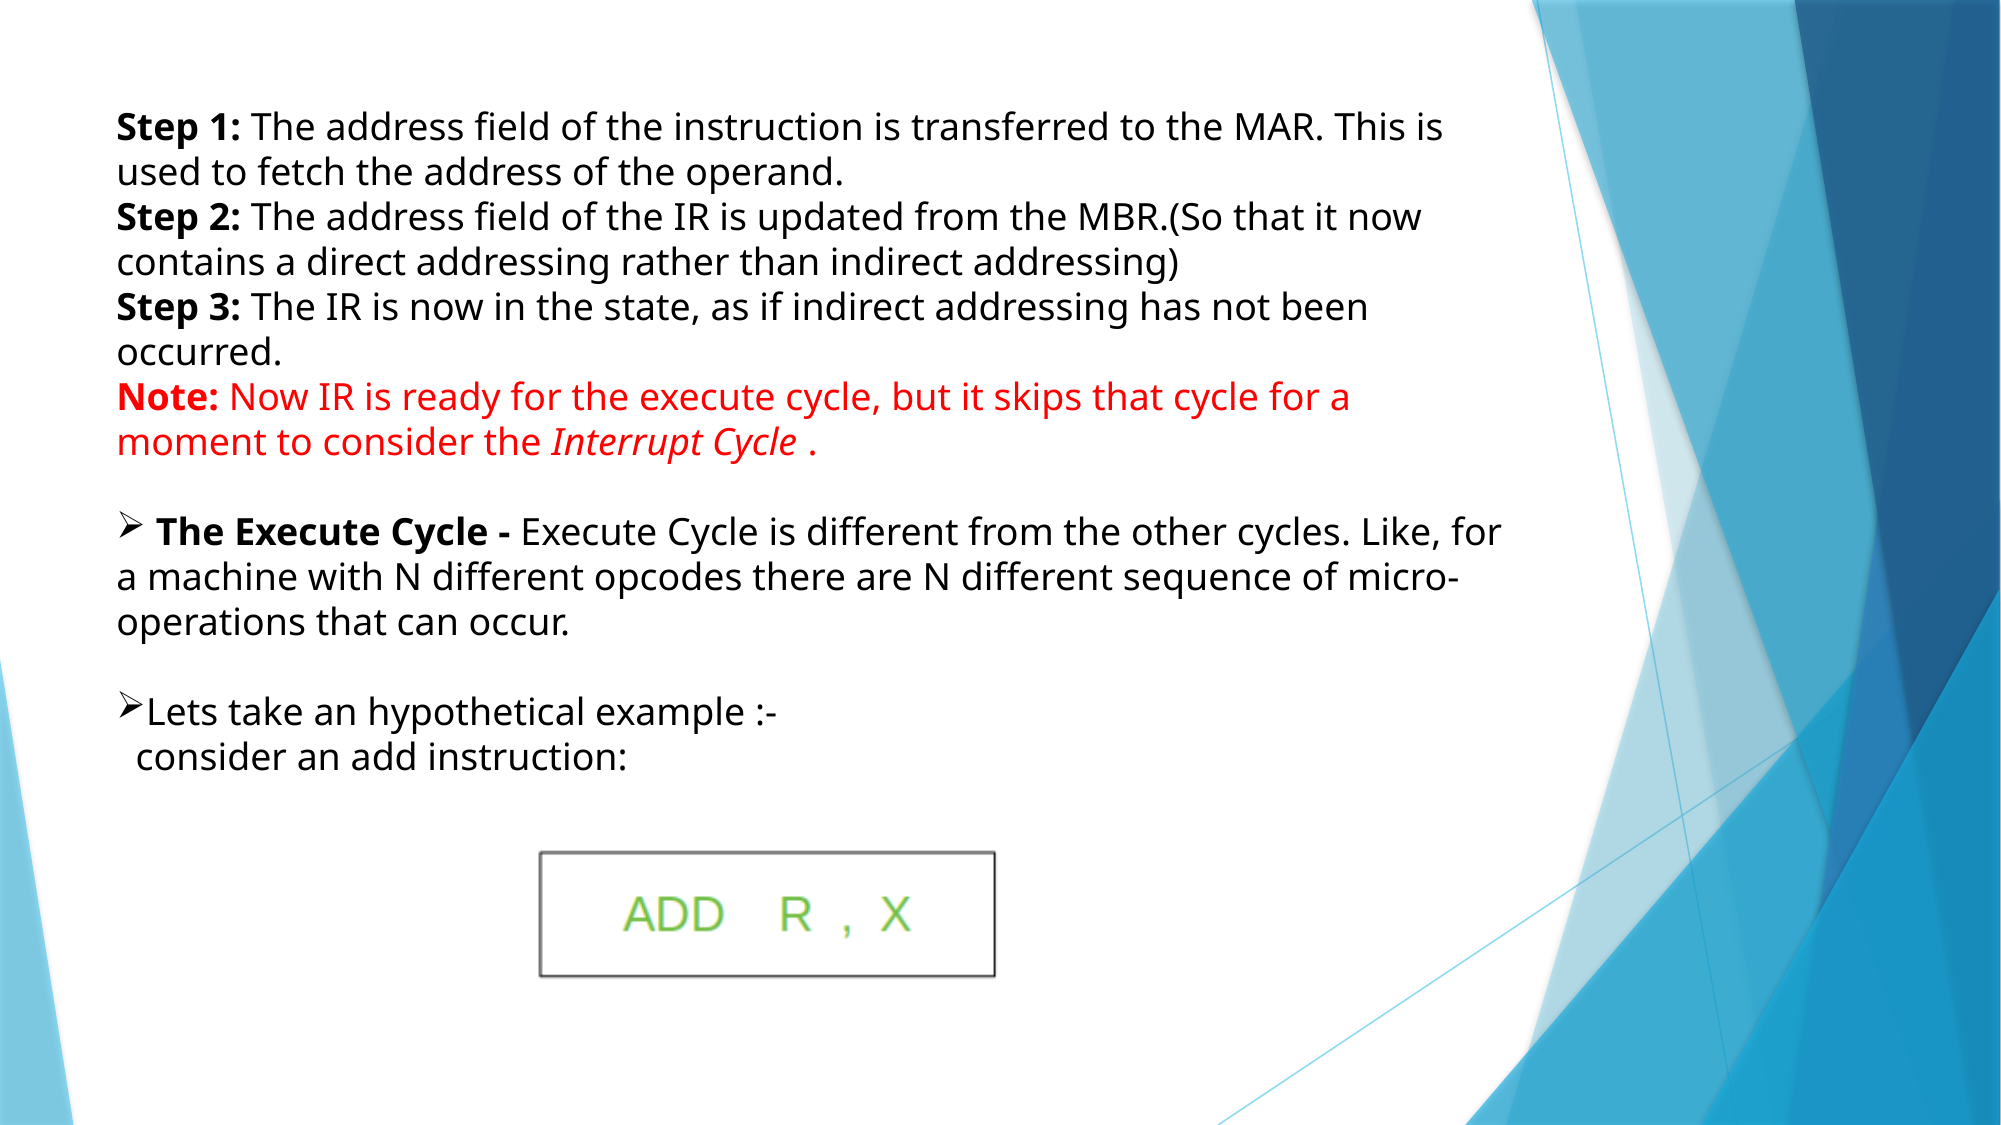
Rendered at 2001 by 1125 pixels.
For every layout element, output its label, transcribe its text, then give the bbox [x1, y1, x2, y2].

picture [408, 770, 1130, 1072]
text_box Step 1: The address field of the instruction is transferred to the MAR. This is used to fetch the address of the operand. Step 2: The address field of the IR is updated from the MBR.(So that it now contains a direct addressing rather than indirect addressing) Step 3: The IR is now in the state, as if indirect addressing has not been occurred. Note: Now IR is ready for the execute cycle, but it skips that cycle for a moment to consider the Interrupt Cycle . The Execute Cycle - Execute Cycle is different from the other cycles. Like, for a machine with N different opcodes there are N different sequence of micro-operations that can occur. Lets take an hypothetical example :- consider an add instruction: [101, 95, 1523, 785]
